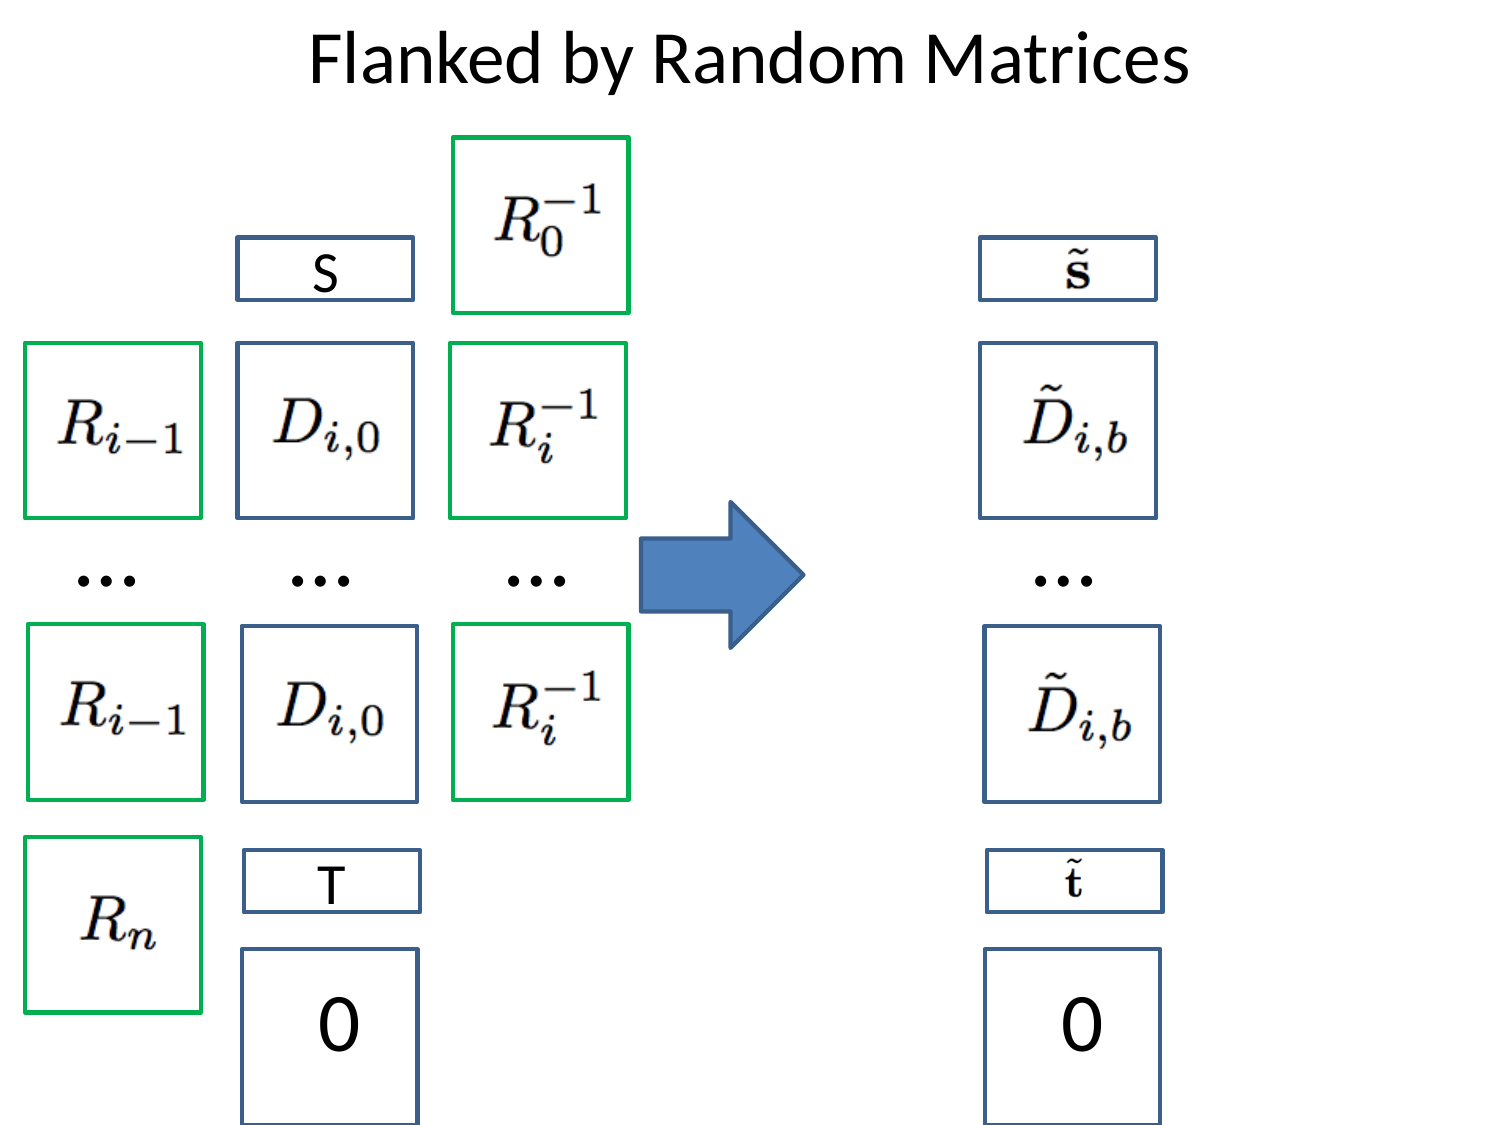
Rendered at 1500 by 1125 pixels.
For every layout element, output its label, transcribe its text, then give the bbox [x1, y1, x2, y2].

text_box … [60, 527, 163, 613]
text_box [27, 624, 204, 801]
picture [491, 175, 611, 275]
picture [1024, 662, 1140, 763]
picture [1020, 374, 1136, 476]
text_box … [1017, 487, 1119, 613]
text_box [1090, 848, 1165, 914]
title Flanked by Random Matrices [75, 0, 1425, 106]
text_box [24, 342, 201, 519]
text_box [985, 848, 1057, 914]
text_box [1104, 235, 1158, 302]
text_box S [235, 235, 415, 302]
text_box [237, 342, 414, 519]
picture [1041, 225, 1101, 301]
text_box … [274, 527, 377, 613]
picture [69, 879, 159, 970]
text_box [452, 624, 629, 801]
text_box … [490, 527, 593, 613]
text_box [23, 835, 203, 1015]
text_box [978, 235, 1036, 302]
text_box T [242, 848, 422, 914]
text_box [978, 341, 1158, 520]
text_box [982, 624, 1162, 804]
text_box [449, 342, 626, 519]
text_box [241, 625, 418, 802]
text_box [638, 500, 806, 650]
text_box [984, 949, 1161, 1125]
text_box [241, 949, 418, 1125]
picture [1056, 849, 1093, 913]
text_box [451, 135, 631, 315]
